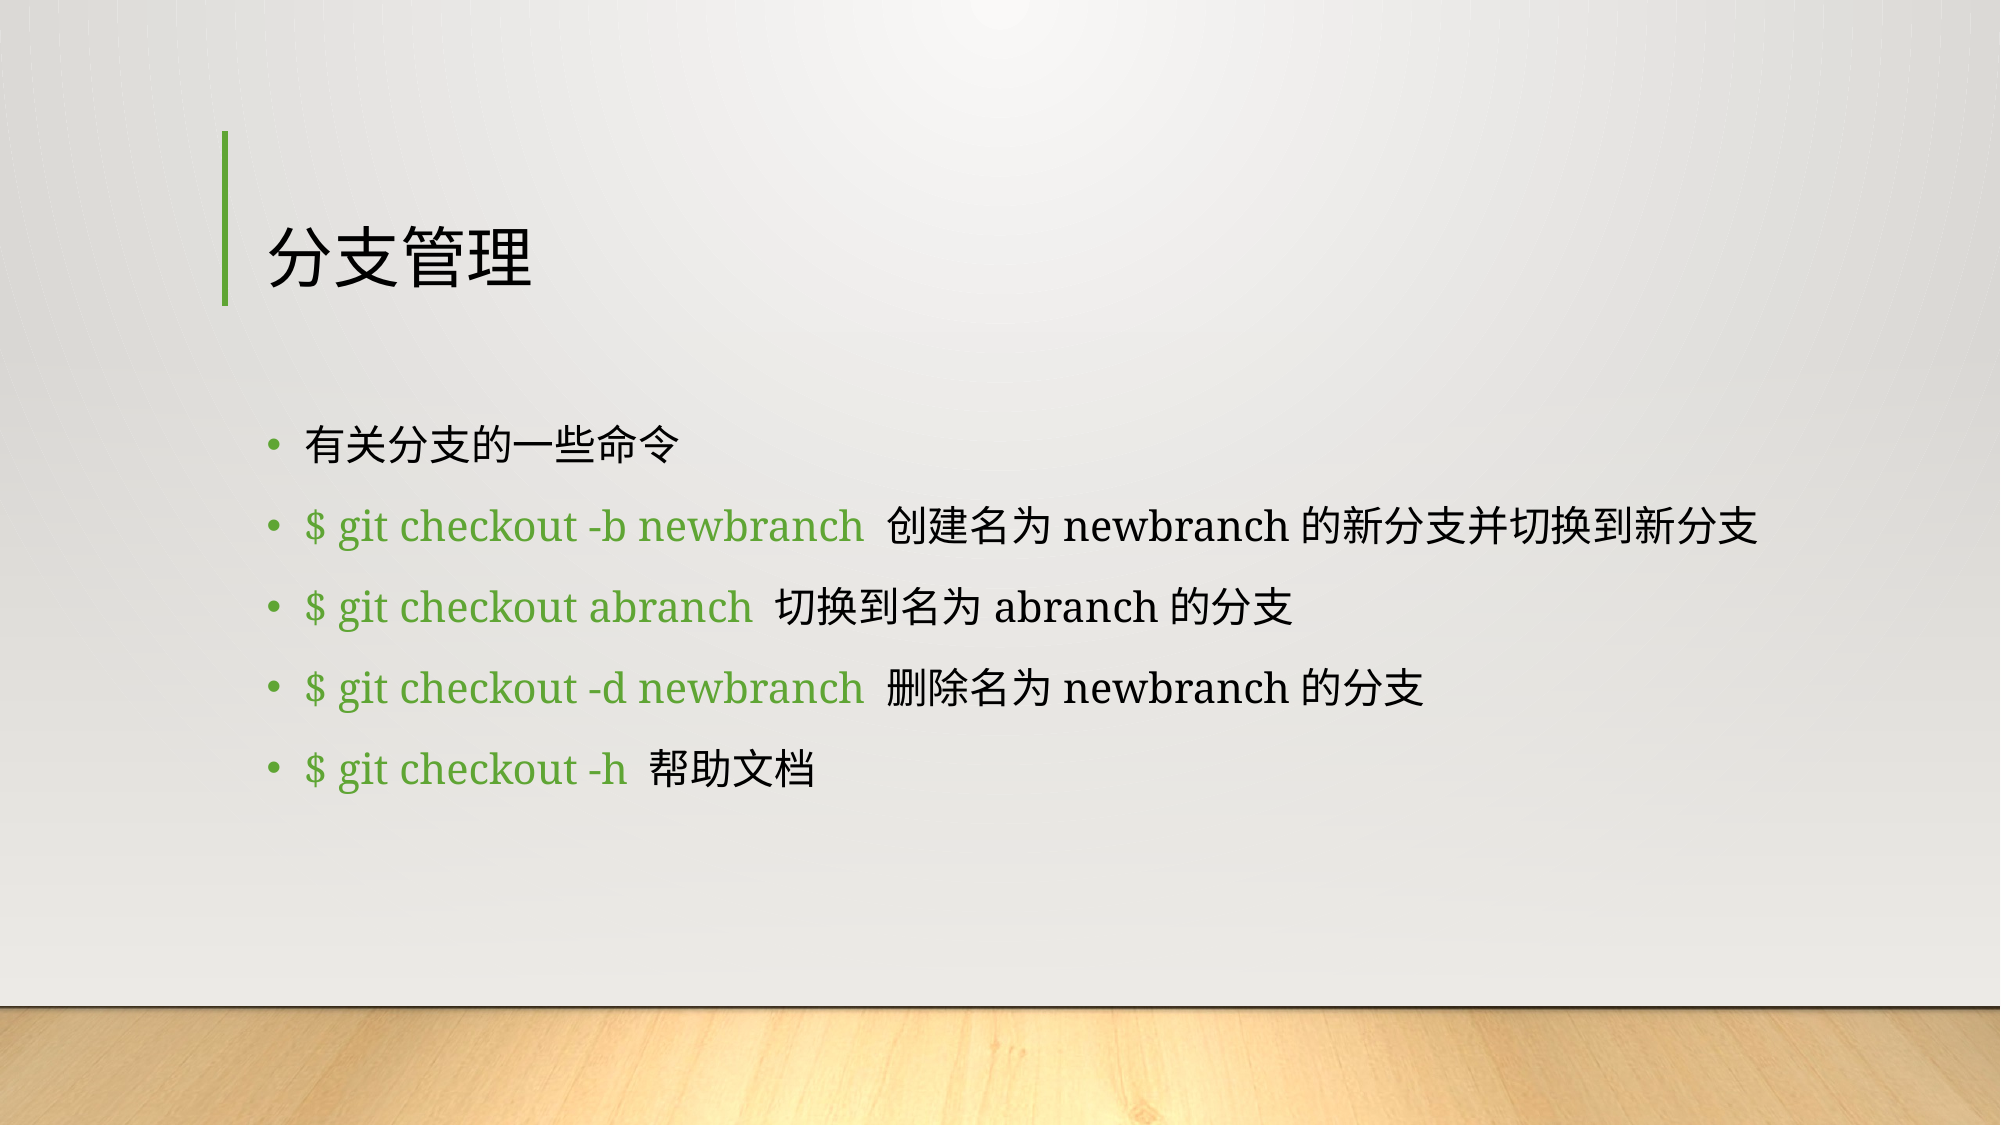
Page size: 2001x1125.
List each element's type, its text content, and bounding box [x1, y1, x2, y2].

list 有关分支的一些命令 $ git checkout -b newbranch 创建名为newbranch的新分支并切换到新分支 $ git checkout abranch 切换到名为abranch的分支 $ git checkout -d newbranch 删除名为newbranch的分支 $ git checkout -h 帮助文档 [251, 330, 1814, 897]
picture [0, 1006, 2000, 1125]
title 分支管理 [251, 131, 1814, 305]
